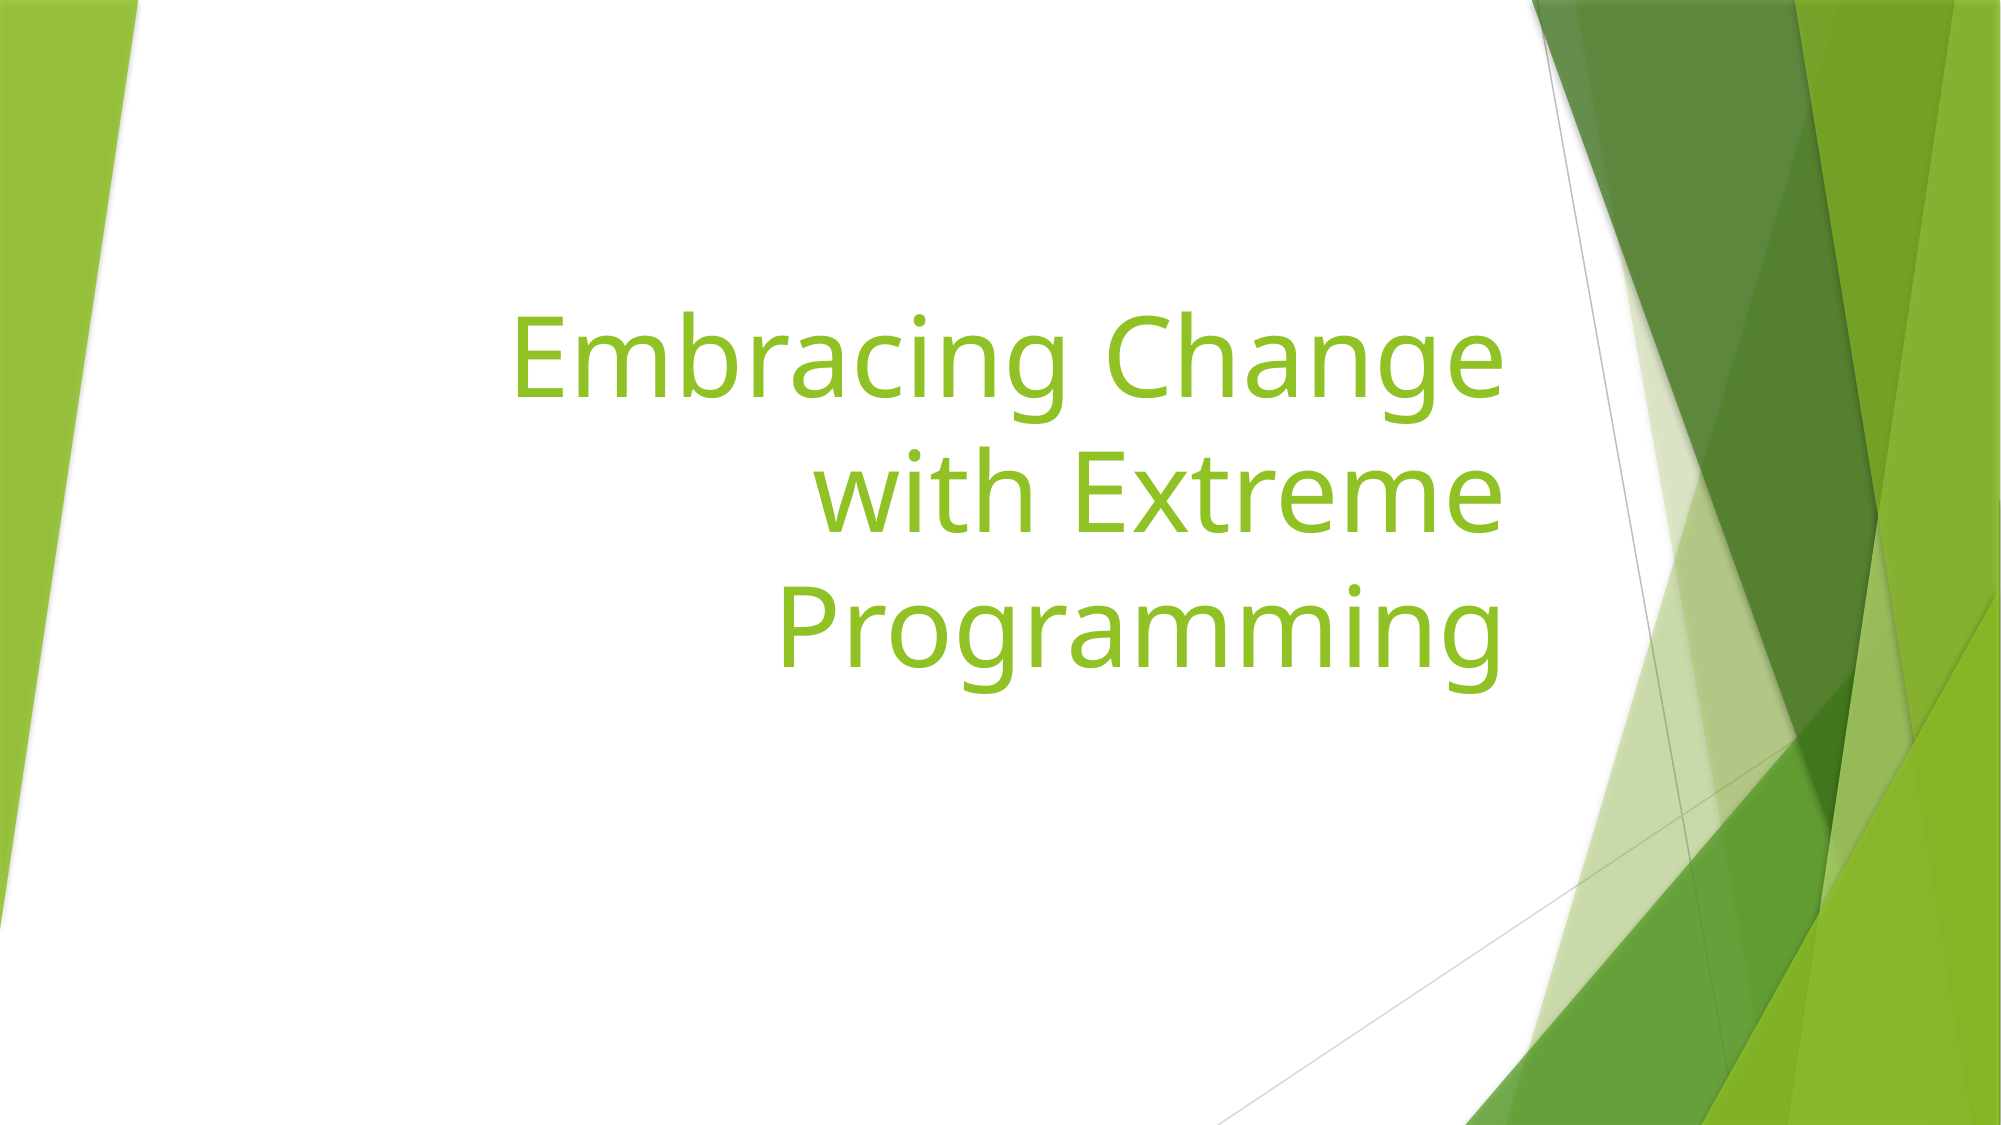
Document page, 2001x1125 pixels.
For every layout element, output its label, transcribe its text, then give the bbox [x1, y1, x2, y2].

title Embracing Change with Extreme Programming [248, 562, 1524, 833]
